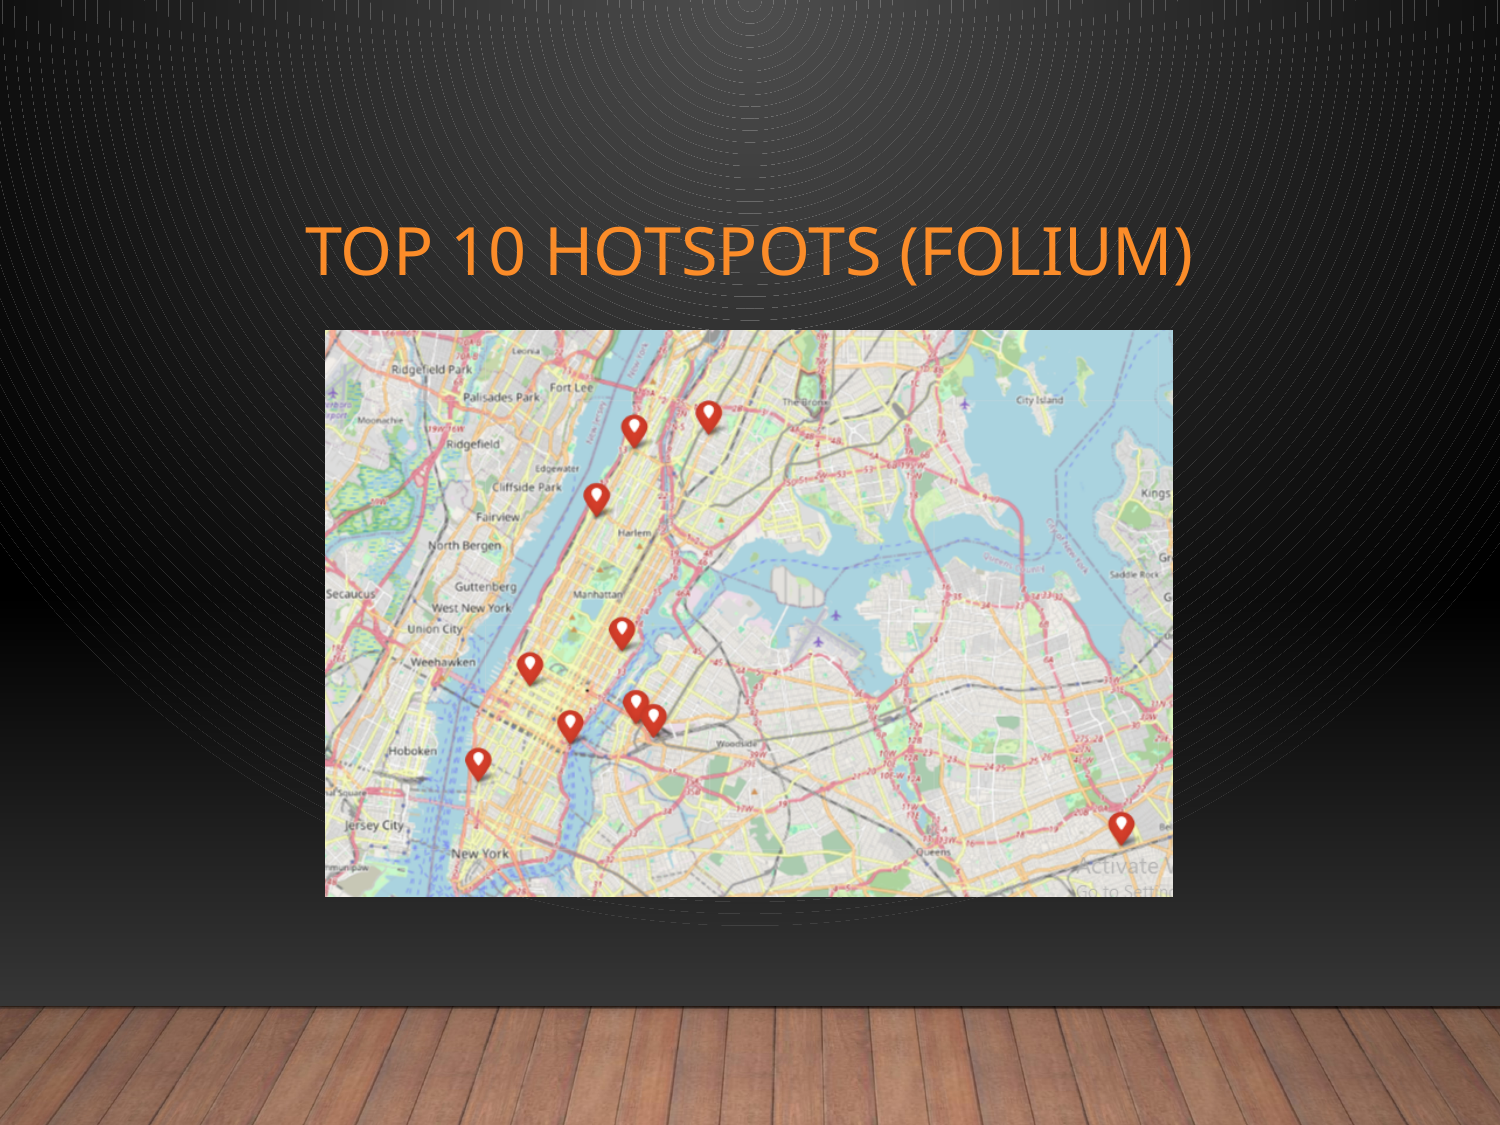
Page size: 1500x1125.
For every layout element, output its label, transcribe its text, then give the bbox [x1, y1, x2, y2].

title Top 10 Hotspots (Folium) [236, 131, 1263, 305]
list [325, 330, 1174, 897]
picture [0, 1006, 1500, 1125]
